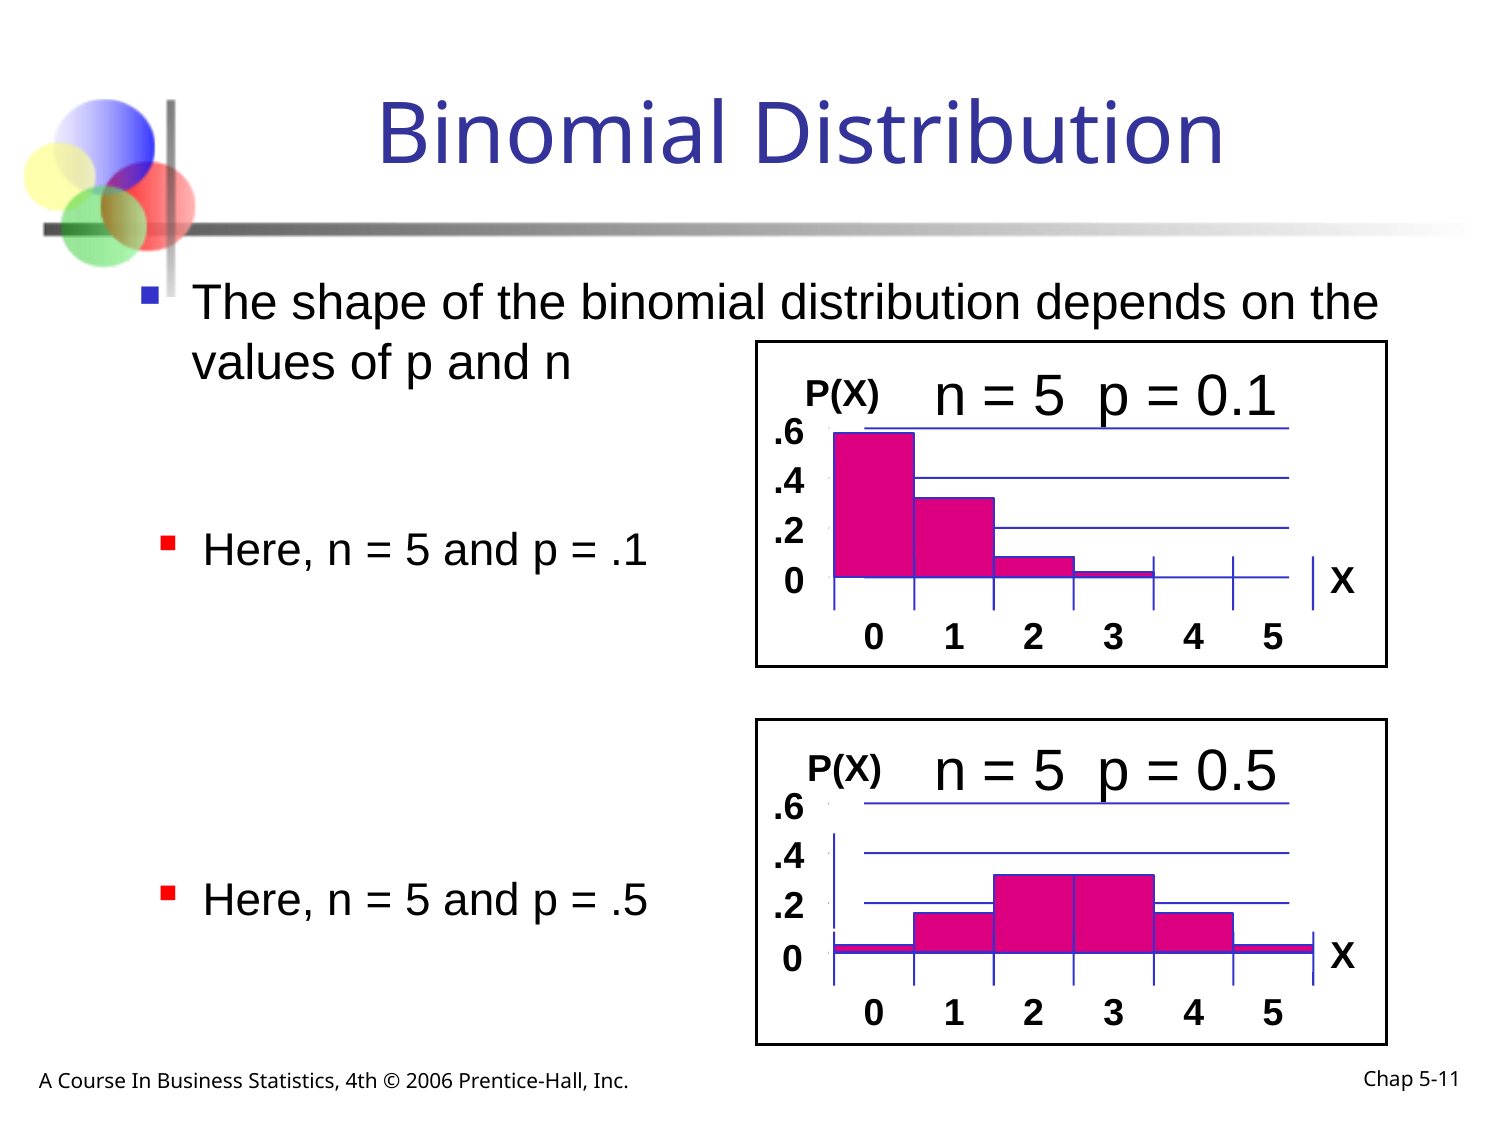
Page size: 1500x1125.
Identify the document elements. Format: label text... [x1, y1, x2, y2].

text_box [1234, 945, 1313, 953]
footer A Course In Business Statistics, 4th © 2006 Prentice-Hall, Inc. [24, 1050, 788, 1104]
text_box [835, 945, 913, 953]
text_box [834, 433, 915, 578]
text_box [1074, 572, 1153, 577]
text_box Mean [112, 362, 612, 447]
list The shape of the binomial distribution depends on the values of p and n [125, 262, 1413, 400]
slide_number Chap 5-11 [1162, 1050, 1475, 1101]
text_box X [1315, 548, 1370, 609]
text_box [756, 719, 1387, 1045]
text_box [1153, 913, 1234, 952]
text_box 2 [1008, 604, 1059, 665]
text_box 0 [848, 604, 900, 665]
text_box .2 [758, 884, 820, 934]
text_box 4 [1168, 604, 1219, 665]
text_box [1073, 875, 1154, 952]
text_box .6 [758, 774, 820, 835]
text_box [993, 875, 1073, 952]
picture [24, 99, 1475, 297]
text_box Here, n = 5 and p = .5 [75, 862, 725, 963]
text_box 1 [928, 604, 980, 665]
text_box 3 [1088, 980, 1139, 1040]
text_box 0 [758, 559, 820, 609]
text_box 5 [1247, 604, 1299, 665]
text_box n = 5 p = 0.1 [887, 428, 1325, 435]
text_box 1 [928, 980, 980, 1040]
text_box 0 [848, 980, 900, 1040]
title Binomial Distribution [162, 62, 1441, 188]
text_box 5 [1247, 980, 1299, 1040]
text_box 4 [1168, 980, 1219, 1040]
text_box X [1315, 923, 1371, 984]
text_box P(X) [792, 737, 897, 797]
text_box .4 [758, 460, 820, 509]
text_box .6 [758, 428, 820, 460]
text_box 2 [1008, 980, 1059, 1040]
text_box .2 [758, 509, 820, 559]
text_box 3 [1088, 604, 1139, 665]
text_box Here, n = 5 and p = .1 [75, 512, 725, 613]
text_box .4 [758, 835, 820, 884]
text_box [913, 913, 993, 952]
text_box [174, 262, 1438, 428]
text_box [756, 428, 1387, 667]
text_box [914, 497, 994, 577]
text_box [994, 557, 1073, 577]
text_box 0 [767, 926, 818, 986]
text_box n = 5 p = 0.5 [887, 725, 1325, 810]
